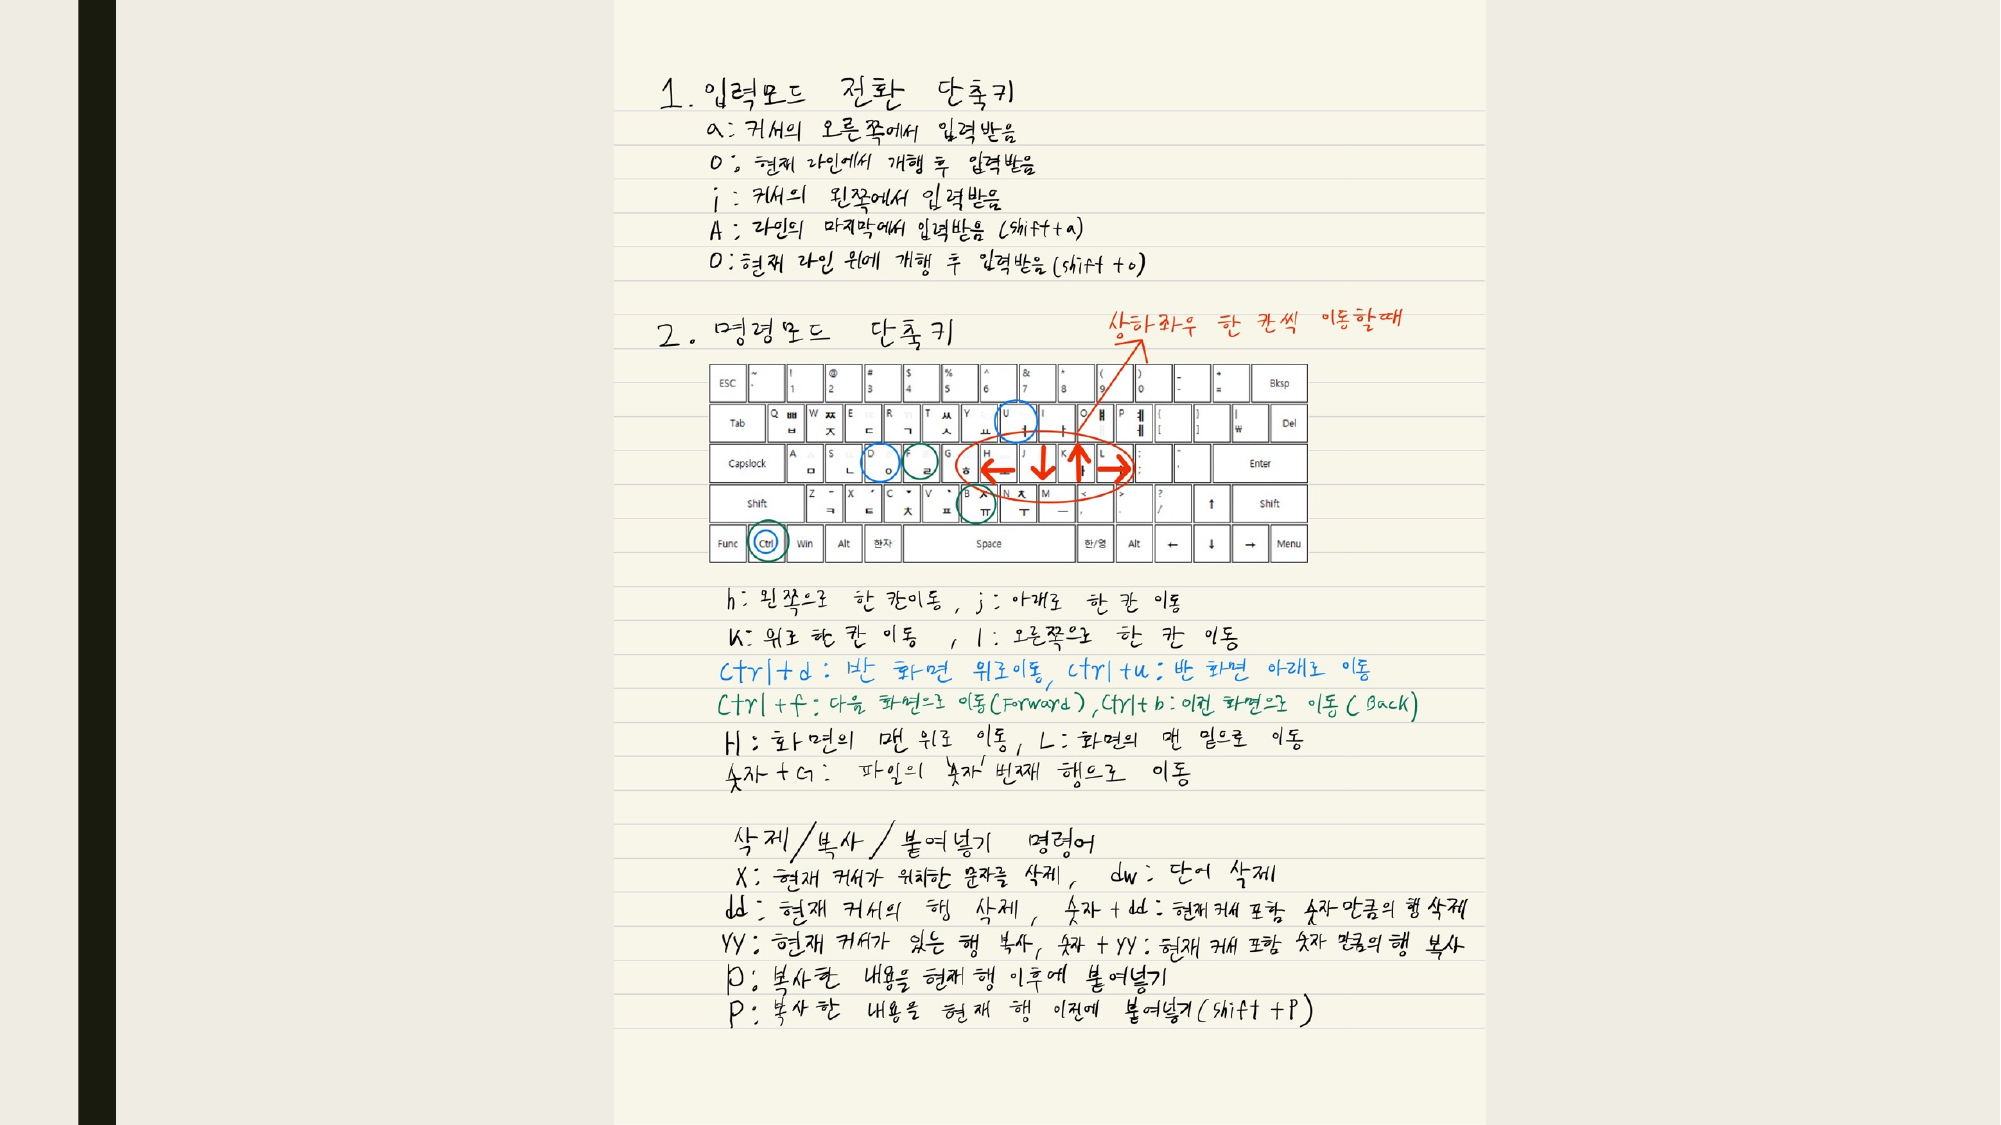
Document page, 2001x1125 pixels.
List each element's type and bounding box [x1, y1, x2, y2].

picture [614, 0, 1486, 1125]
